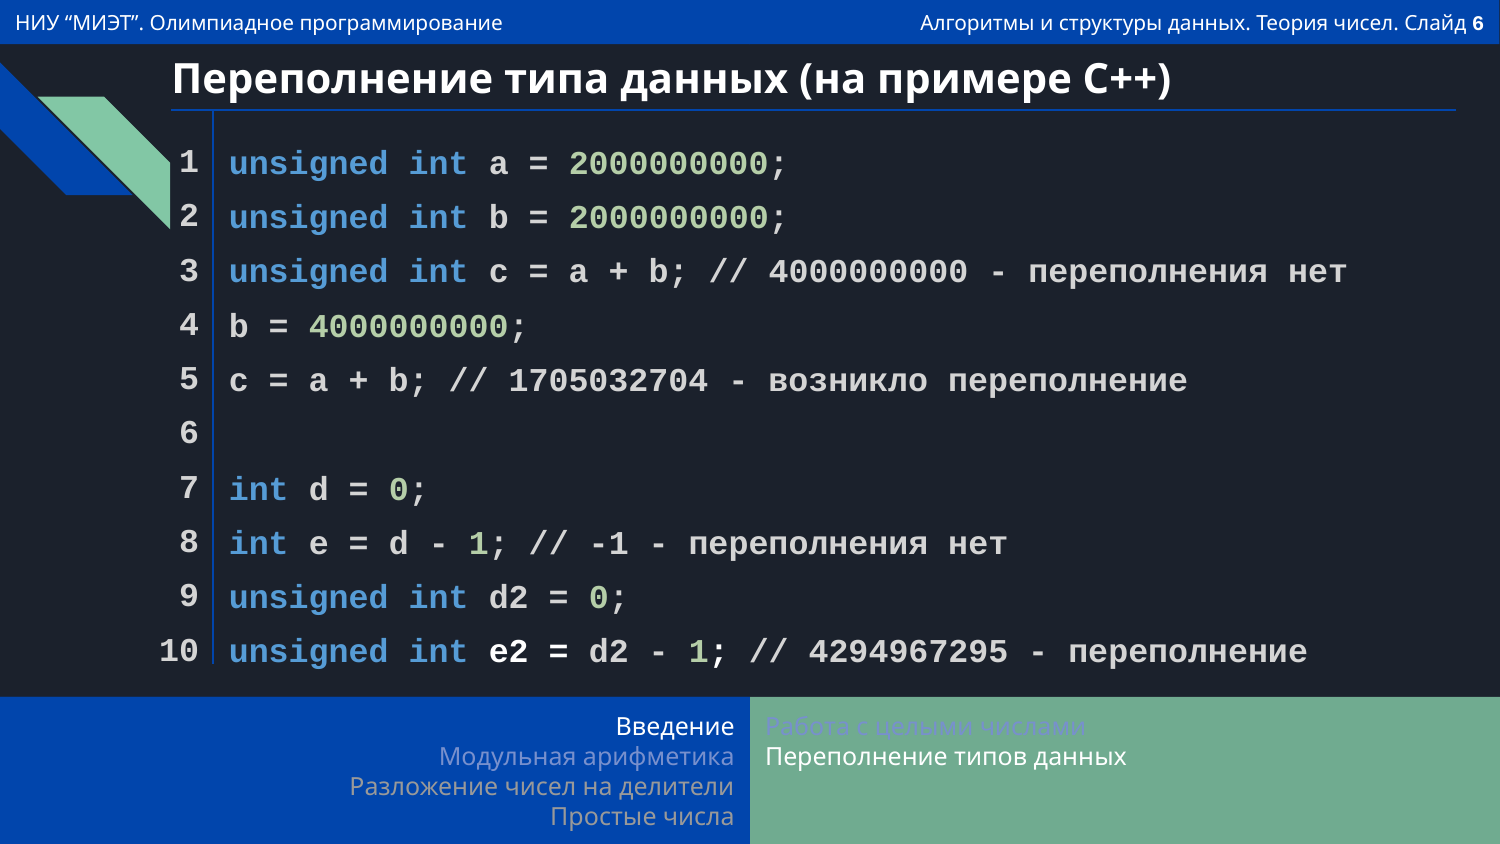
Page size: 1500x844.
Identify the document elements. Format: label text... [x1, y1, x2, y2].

title Переполнение типа данных (на примере C++) [156, 44, 1457, 109]
text_box Работа с целыми числами Переполнение типов данных [750, 696, 1500, 844]
text_box Введение Модульная арифметика Разложение чисел на делители Простые числа [0, 696, 750, 844]
list unsigned int a = 2000000000; unsigned int b = 2000000000; unsigned int c = a + b; // 4000000000 - переполнения нет b = 4000000000; c = a + b; // 1705032704 - возникло переполнение int d = 0; int e = d - 1; // -1 - переполнения нет unsigned int d2 = 0; unsigned int e2 = d2 - 1; // 4294967295 - переполнение [213, 111, 1457, 666]
